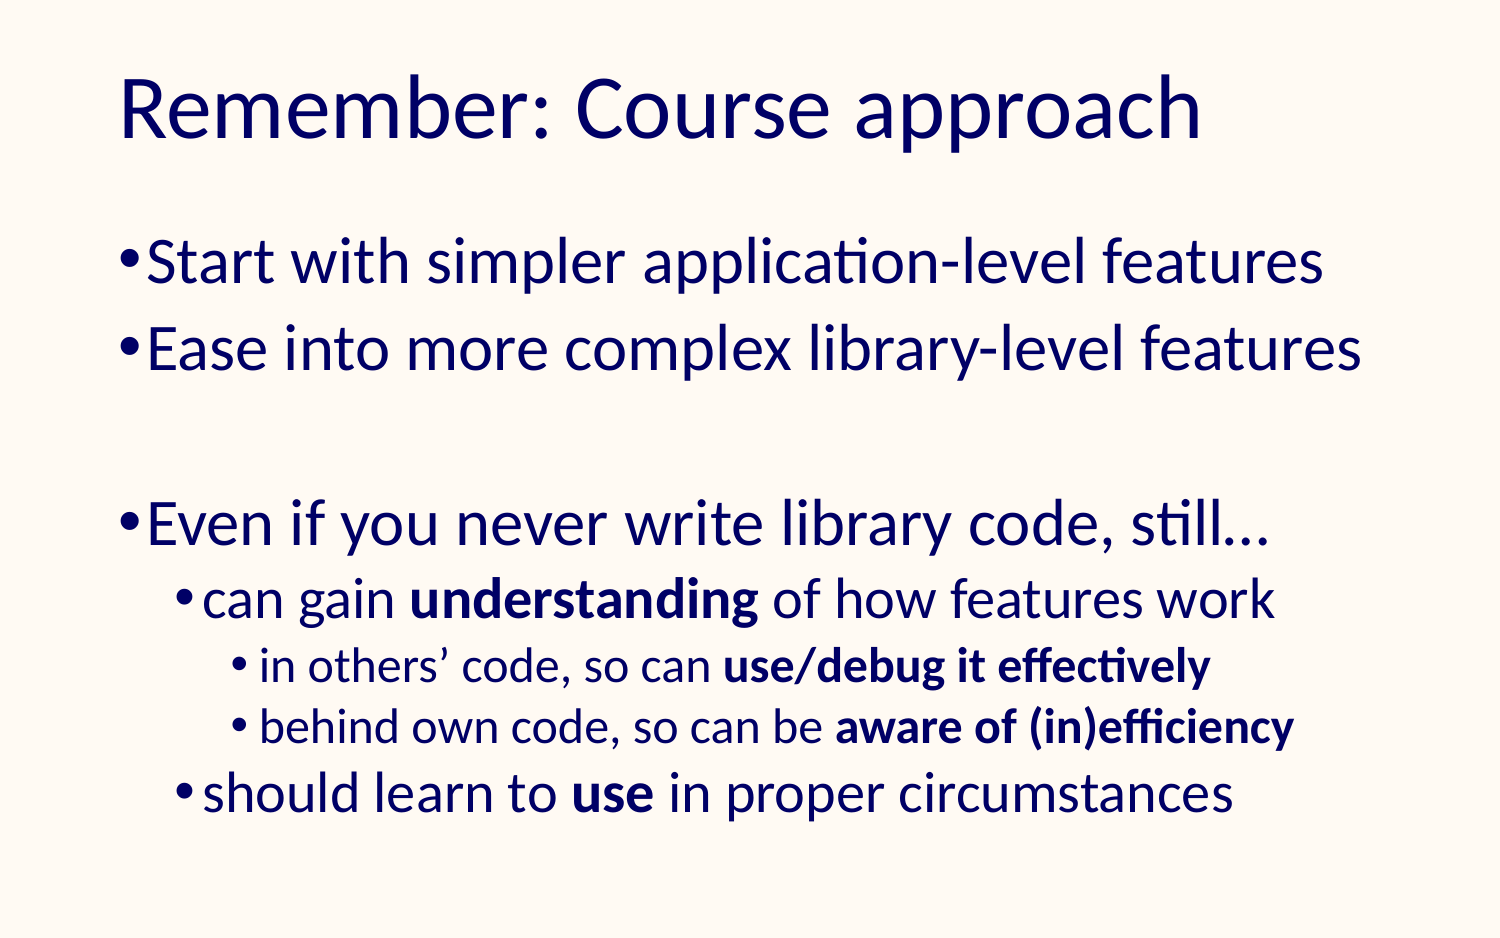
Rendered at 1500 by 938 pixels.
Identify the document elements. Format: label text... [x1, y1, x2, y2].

list Start with simpler application-level features Ease into more complex library-level features Even if you never write library code, still… can gain understanding of how features work in others’ code, so can use/debug it effectively behind own code, so can be aware of (in)efficiency should learn to use in proper circumstances [103, 218, 1397, 869]
title Remember: Course approach [103, 18, 1397, 200]
